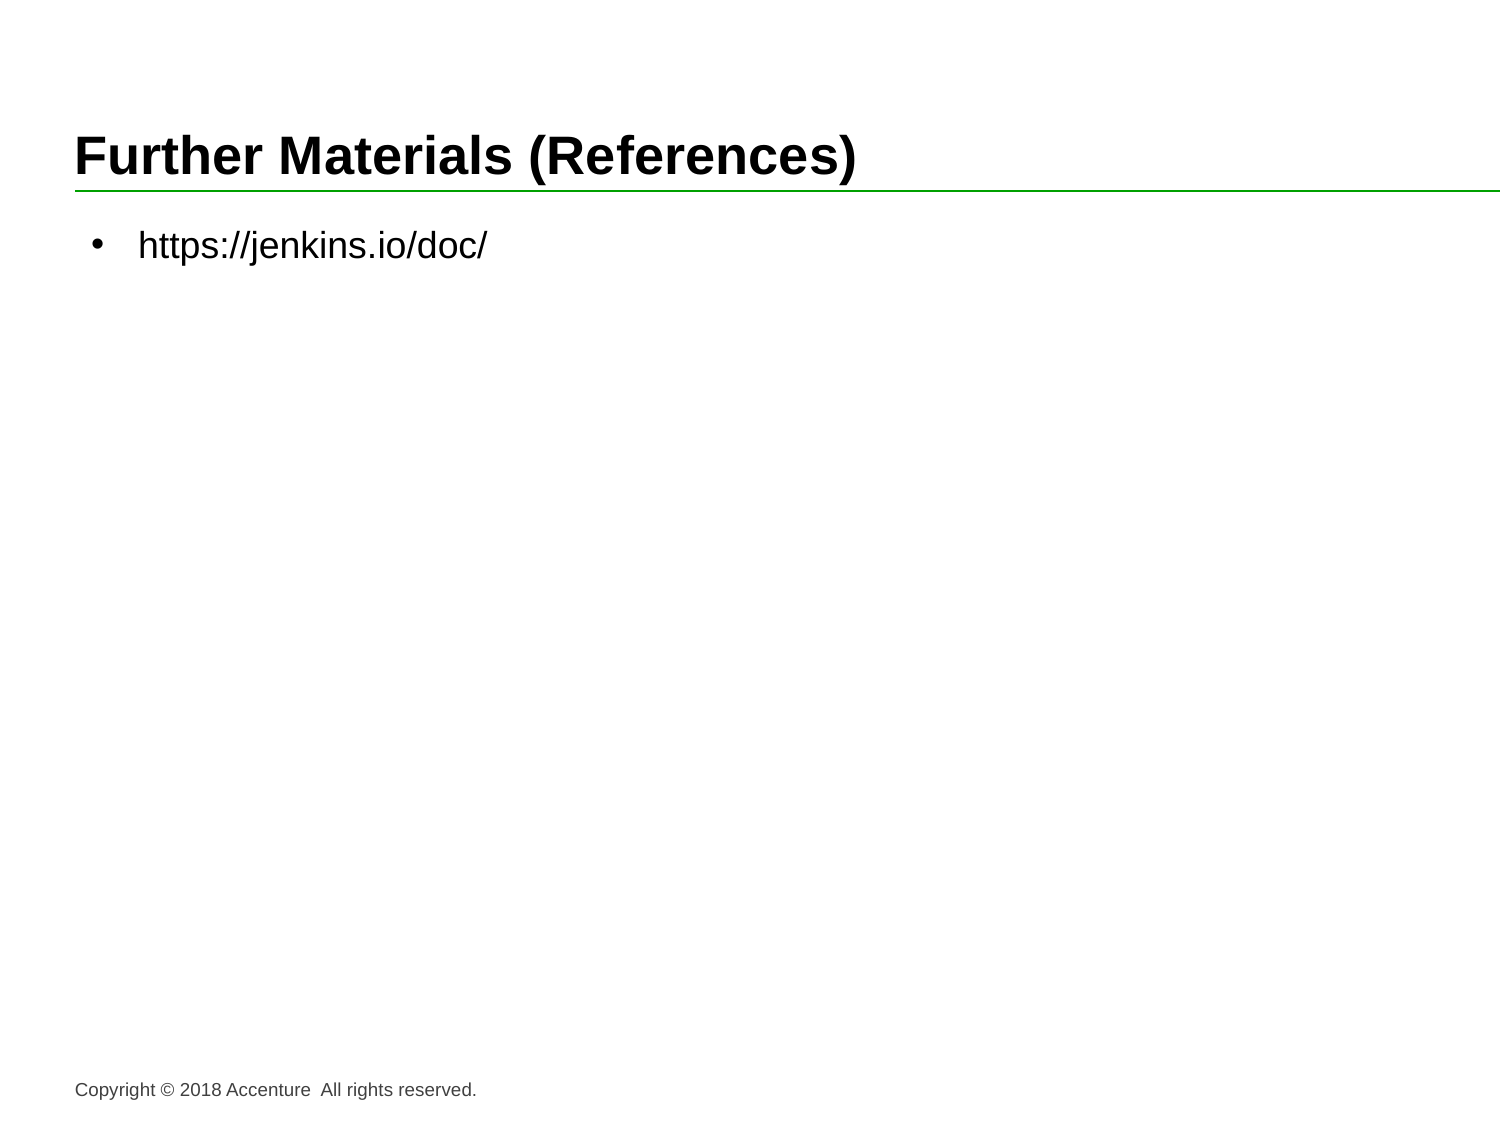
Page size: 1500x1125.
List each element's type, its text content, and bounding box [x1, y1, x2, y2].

title Further Materials (References) [74, 56, 1421, 186]
text_box https://jenkins.io/doc/ [76, 213, 503, 274]
footer Copyright © 2018 Accenture All rights reserved. [74, 1078, 741, 1100]
